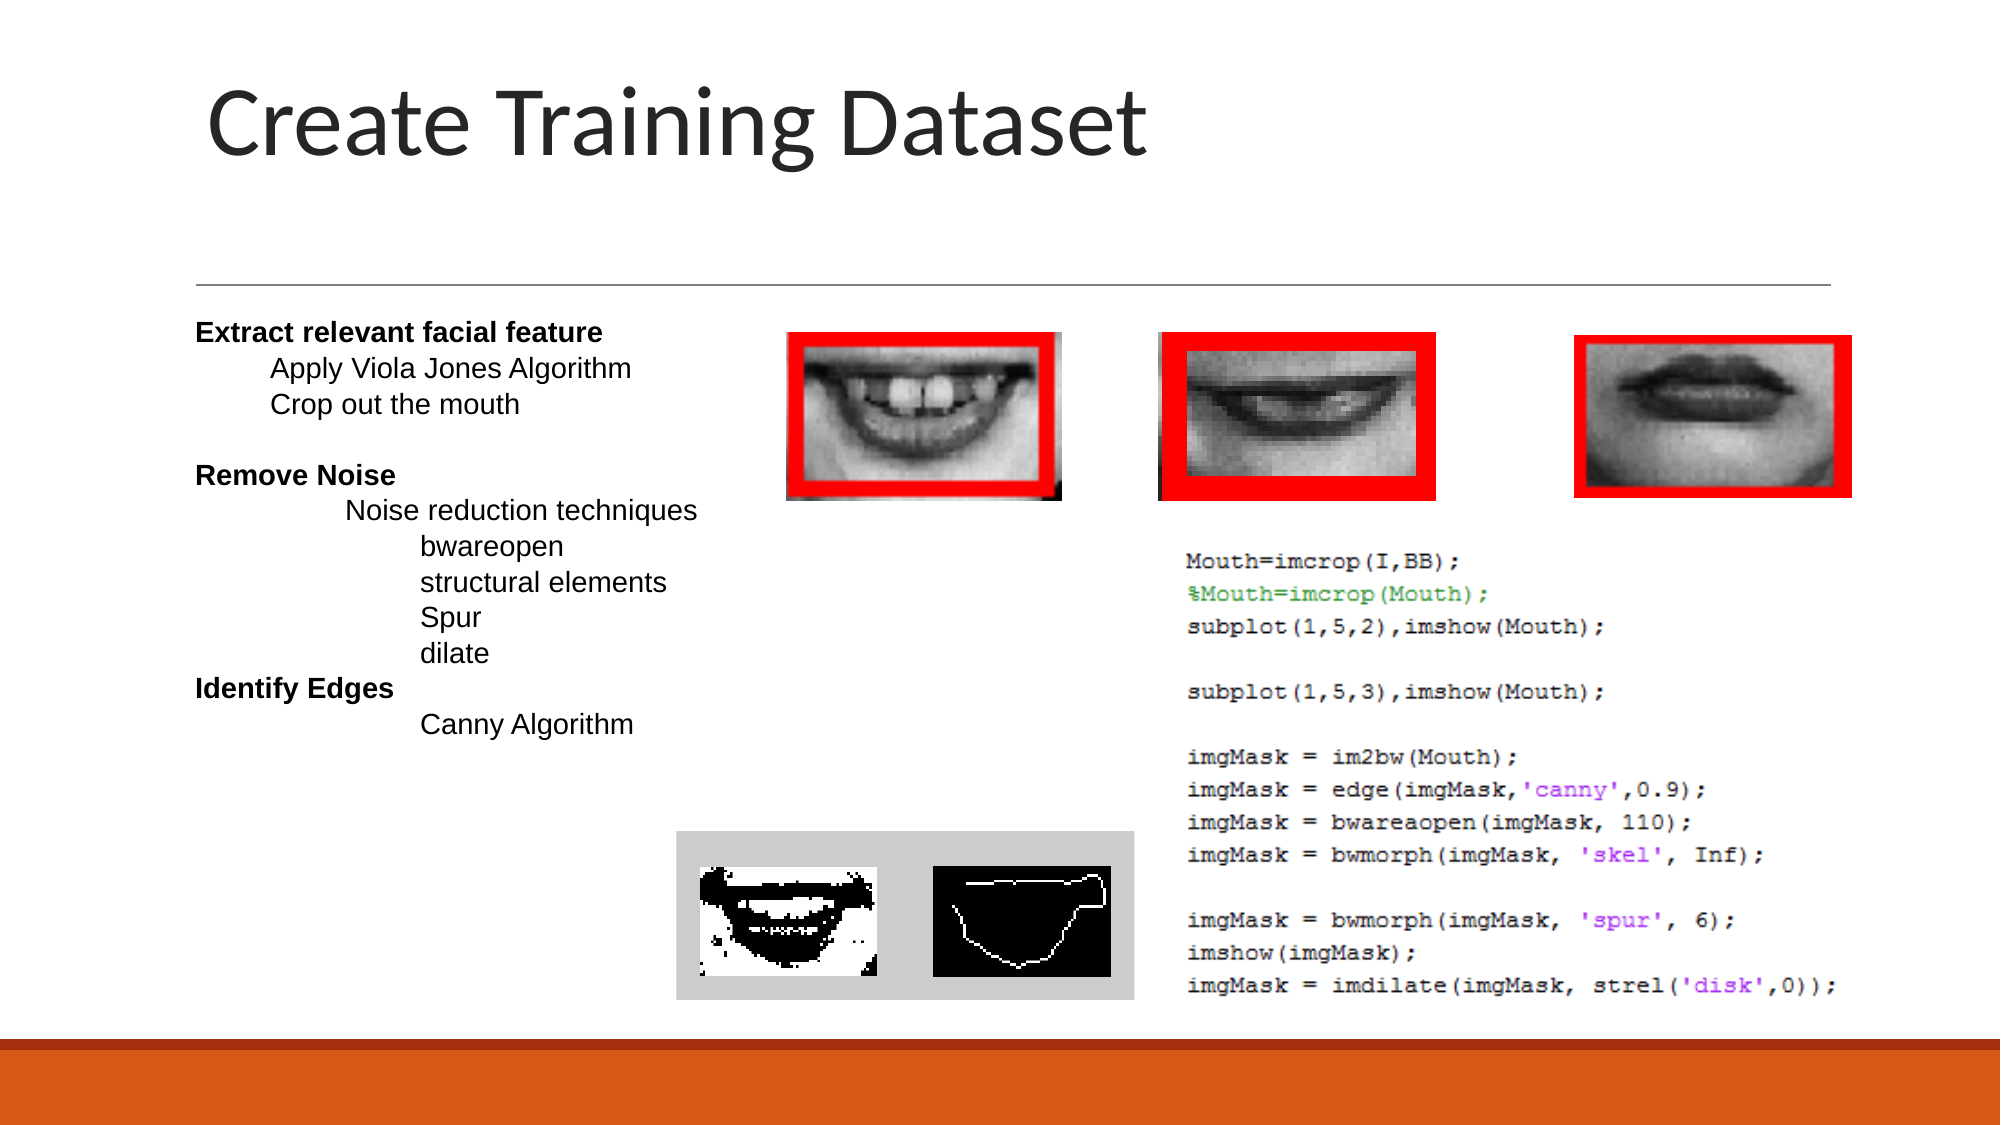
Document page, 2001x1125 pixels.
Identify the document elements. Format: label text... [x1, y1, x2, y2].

picture [785, 332, 1063, 501]
picture [1158, 545, 1853, 1010]
title Create Training Dataset [192, 0, 1843, 191]
picture [1574, 335, 1852, 498]
list Extract relevant facial feature Apply Viola Jones Algorithm Crop out the mouth Remove Noise Noise reduction techniques bwareopen structural elements Spur dilate Identify Edges Canny Algorithm [180, 302, 1830, 963]
picture [676, 831, 1135, 1001]
picture [1158, 332, 1436, 501]
